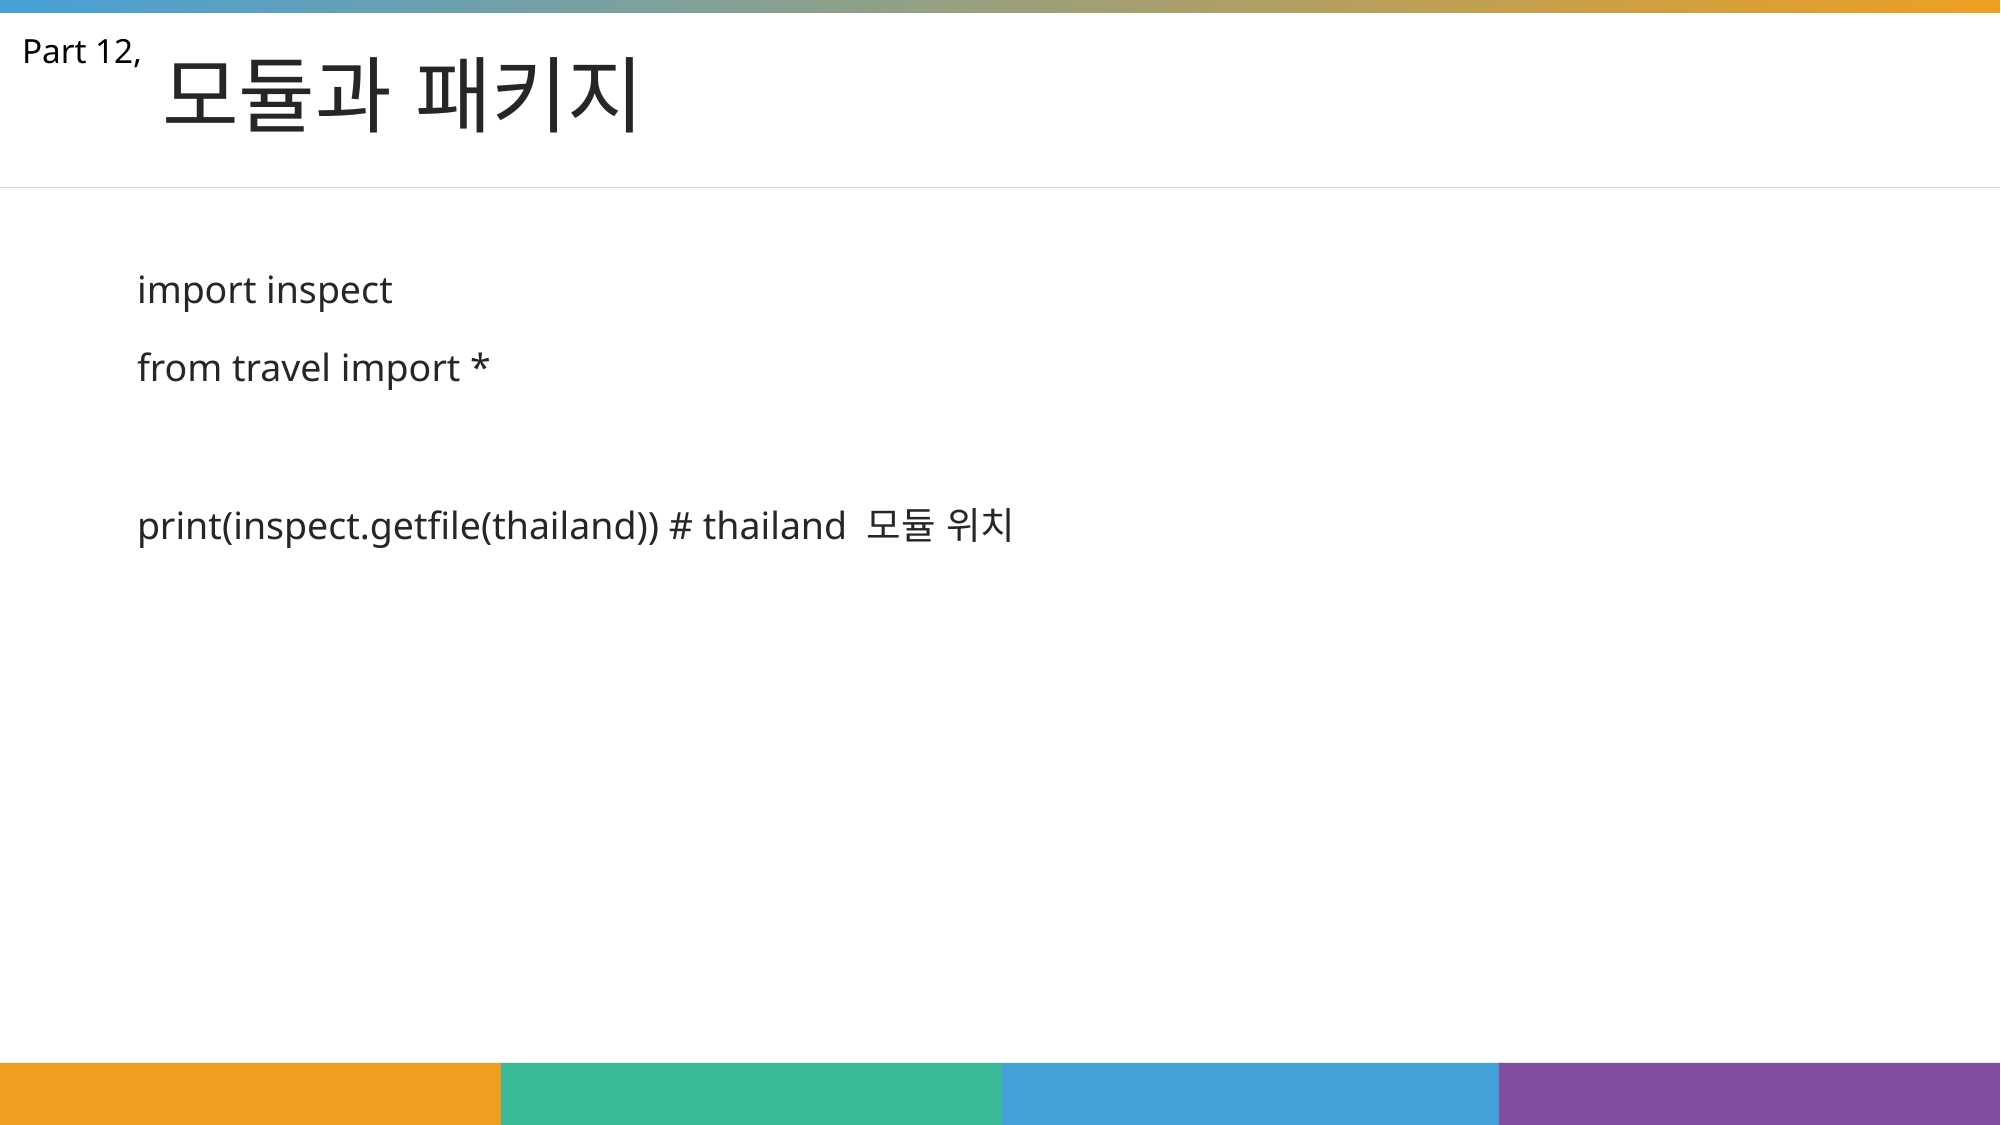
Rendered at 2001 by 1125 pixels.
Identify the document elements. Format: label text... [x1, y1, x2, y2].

text_box [0, 0, 2000, 13]
text_box Part 12, [7, 22, 147, 78]
title 모듈과 패키지 [147, 20, 1853, 179]
list import inspect from travel import * print(inspect.getfile(thailand)) # thailand 모듈 위치 [122, 253, 1928, 1059]
